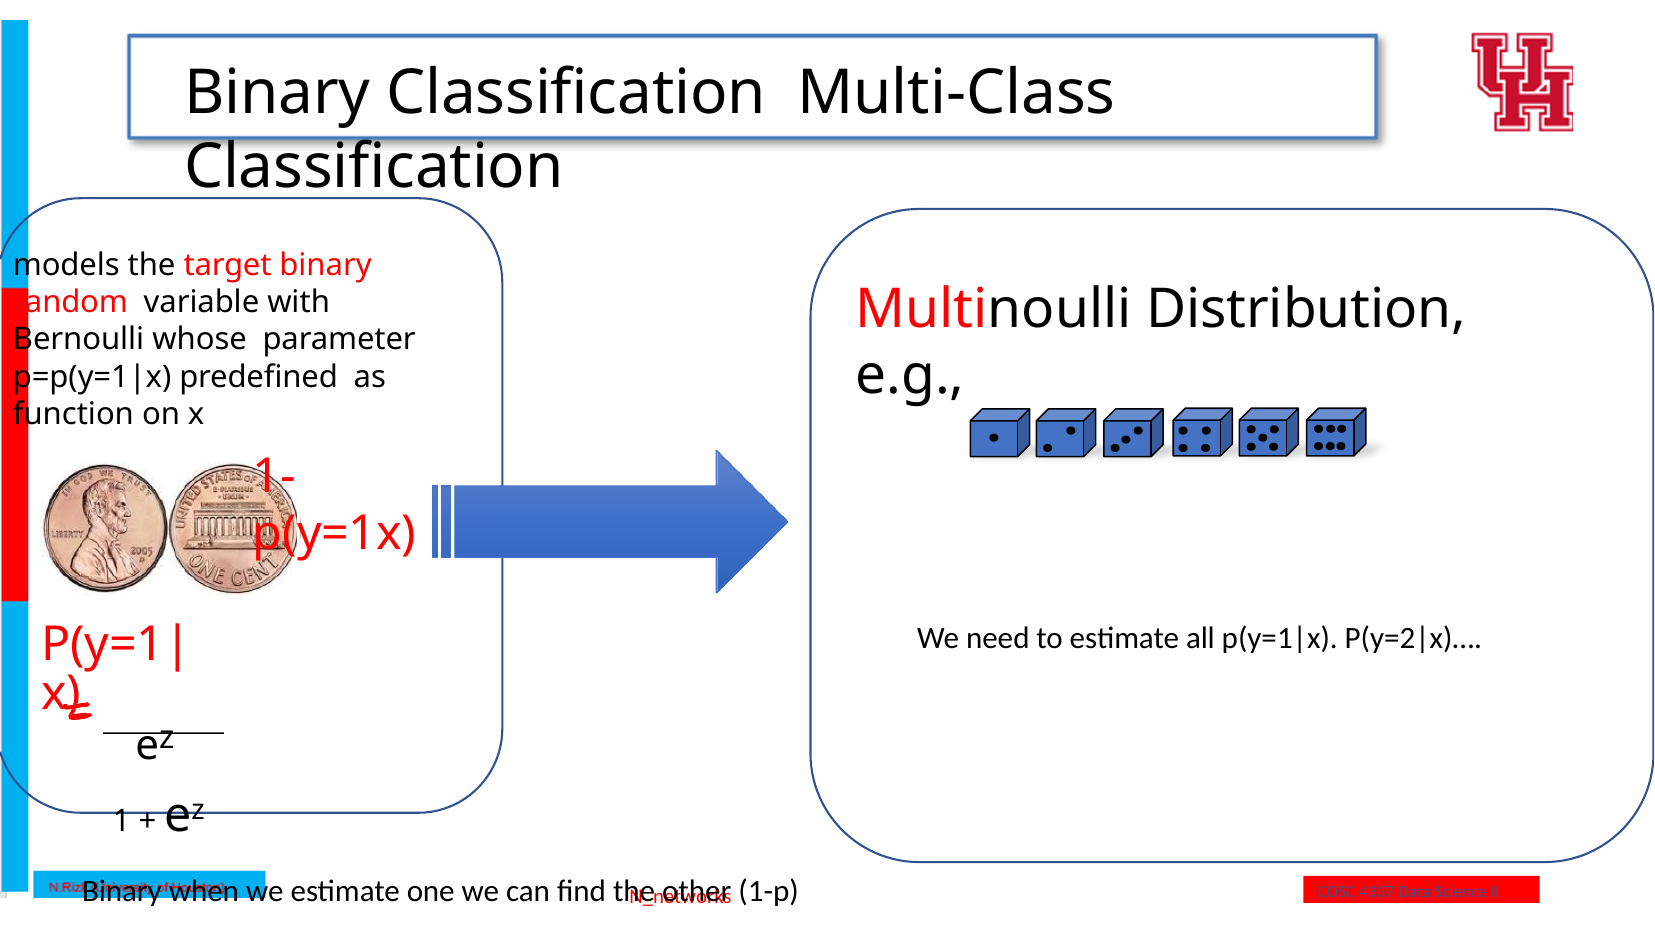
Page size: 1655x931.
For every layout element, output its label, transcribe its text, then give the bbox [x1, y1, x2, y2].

title Binary Classification Multi-Class Classification [182, 49, 1388, 207]
picture [29, 20, 1573, 215]
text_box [432, 449, 789, 594]
picture [815, 863, 1573, 898]
picture [62, 702, 92, 720]
picture [0, 207, 915, 898]
text_box [0, 198, 503, 813]
text_box Binary when we estimate one we can find the other (1-p) [67, 863, 815, 916]
text_box P(y=1|x) ez 1 + ez [34, 618, 214, 842]
text_box models the target binary random variable with Bernoulli whose parameter p=p(y=1|x) predefined as function on x 1-p(y=1x) [11, 242, 438, 560]
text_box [809, 208, 1655, 863]
picture [50, 883, 58, 891]
picture [40, 461, 301, 596]
